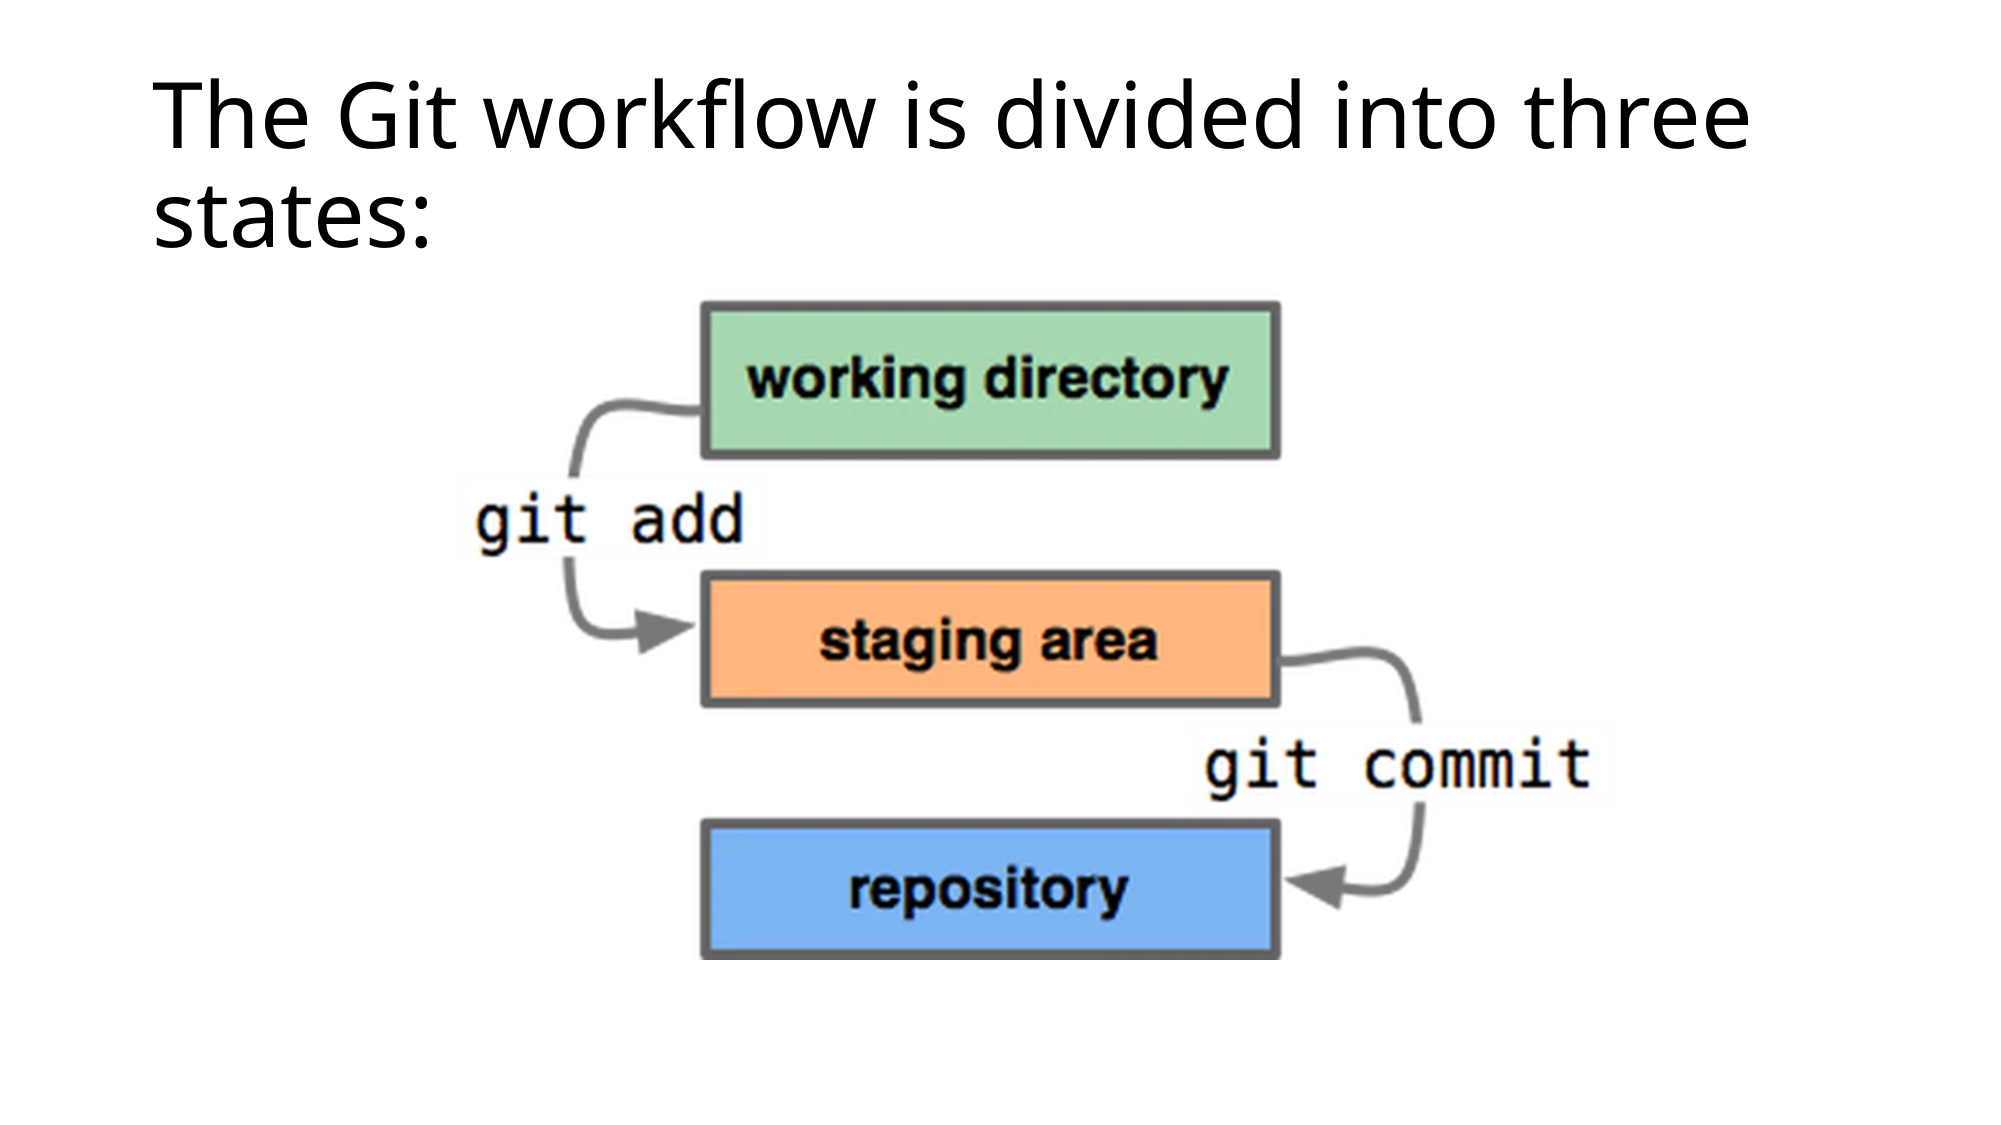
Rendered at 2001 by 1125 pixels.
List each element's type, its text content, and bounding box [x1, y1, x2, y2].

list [455, 291, 1616, 960]
title The Git workflow is divided into three states: [137, 59, 1863, 278]
